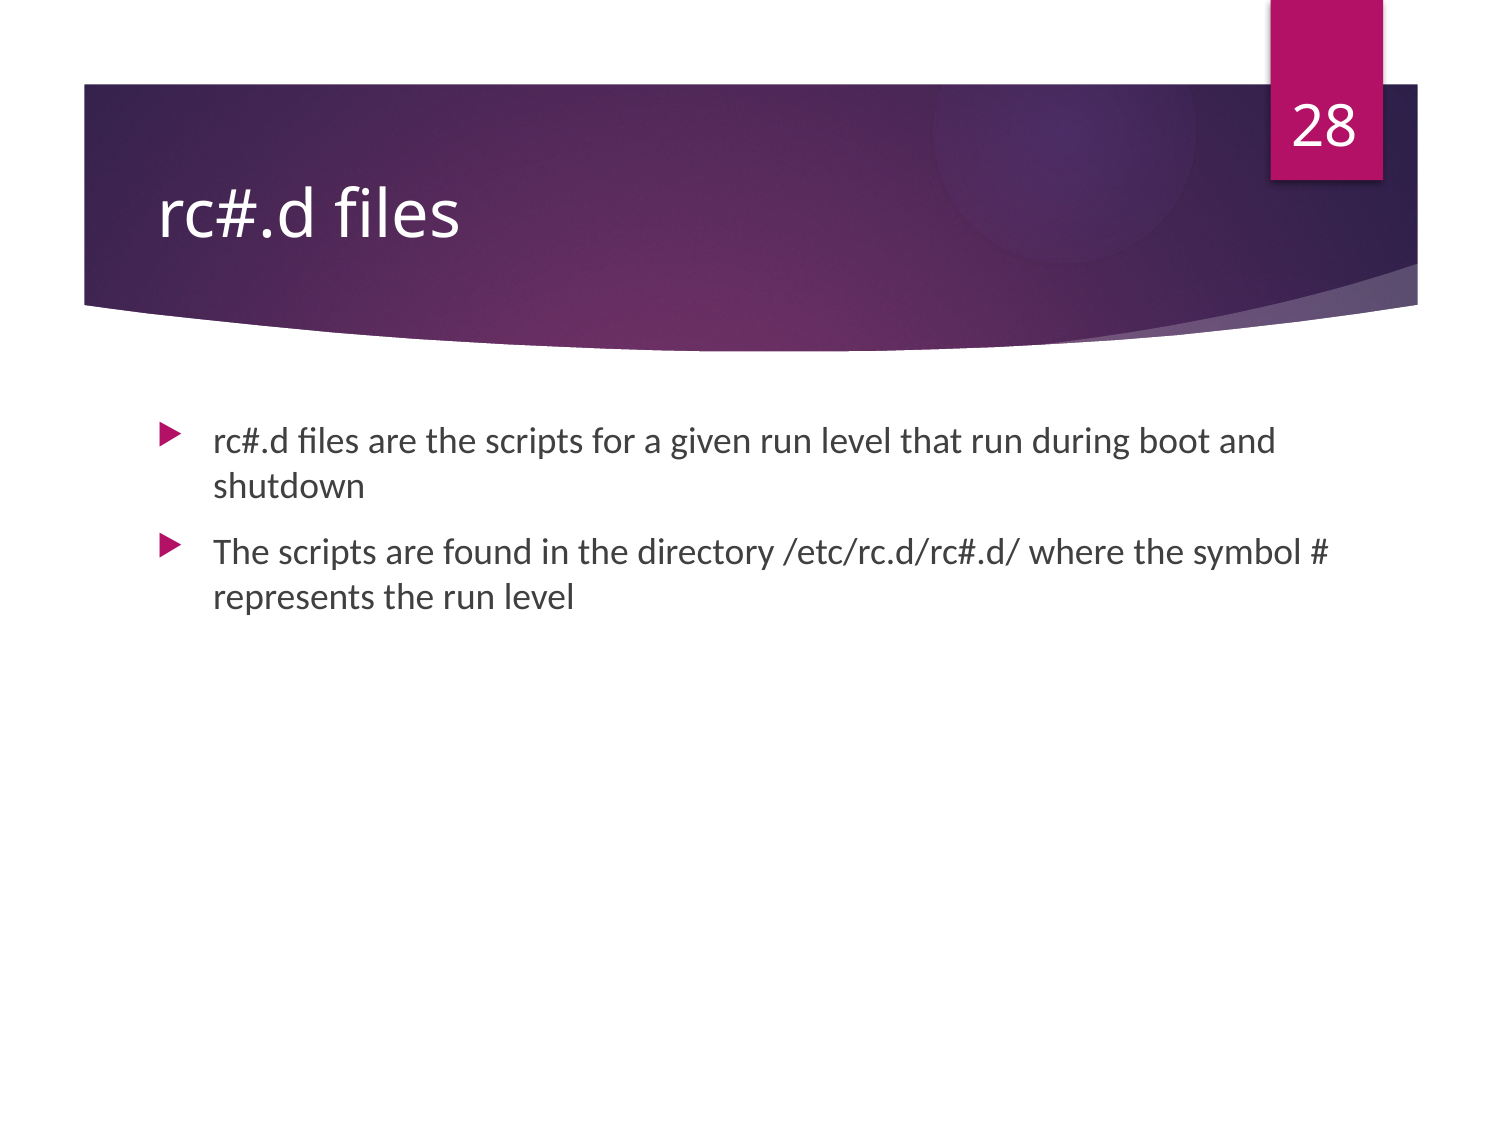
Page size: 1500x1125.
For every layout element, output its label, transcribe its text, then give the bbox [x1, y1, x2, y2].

slide_number 28 [1259, 48, 1390, 175]
title rc#.d files [142, 152, 1183, 269]
list rc#.d files are the scripts for a given run level that run during boot and shutdown The scripts are found in the directory /etc/rc.d/rc#.d/ where the symbol # represents the run level [141, 408, 1387, 988]
